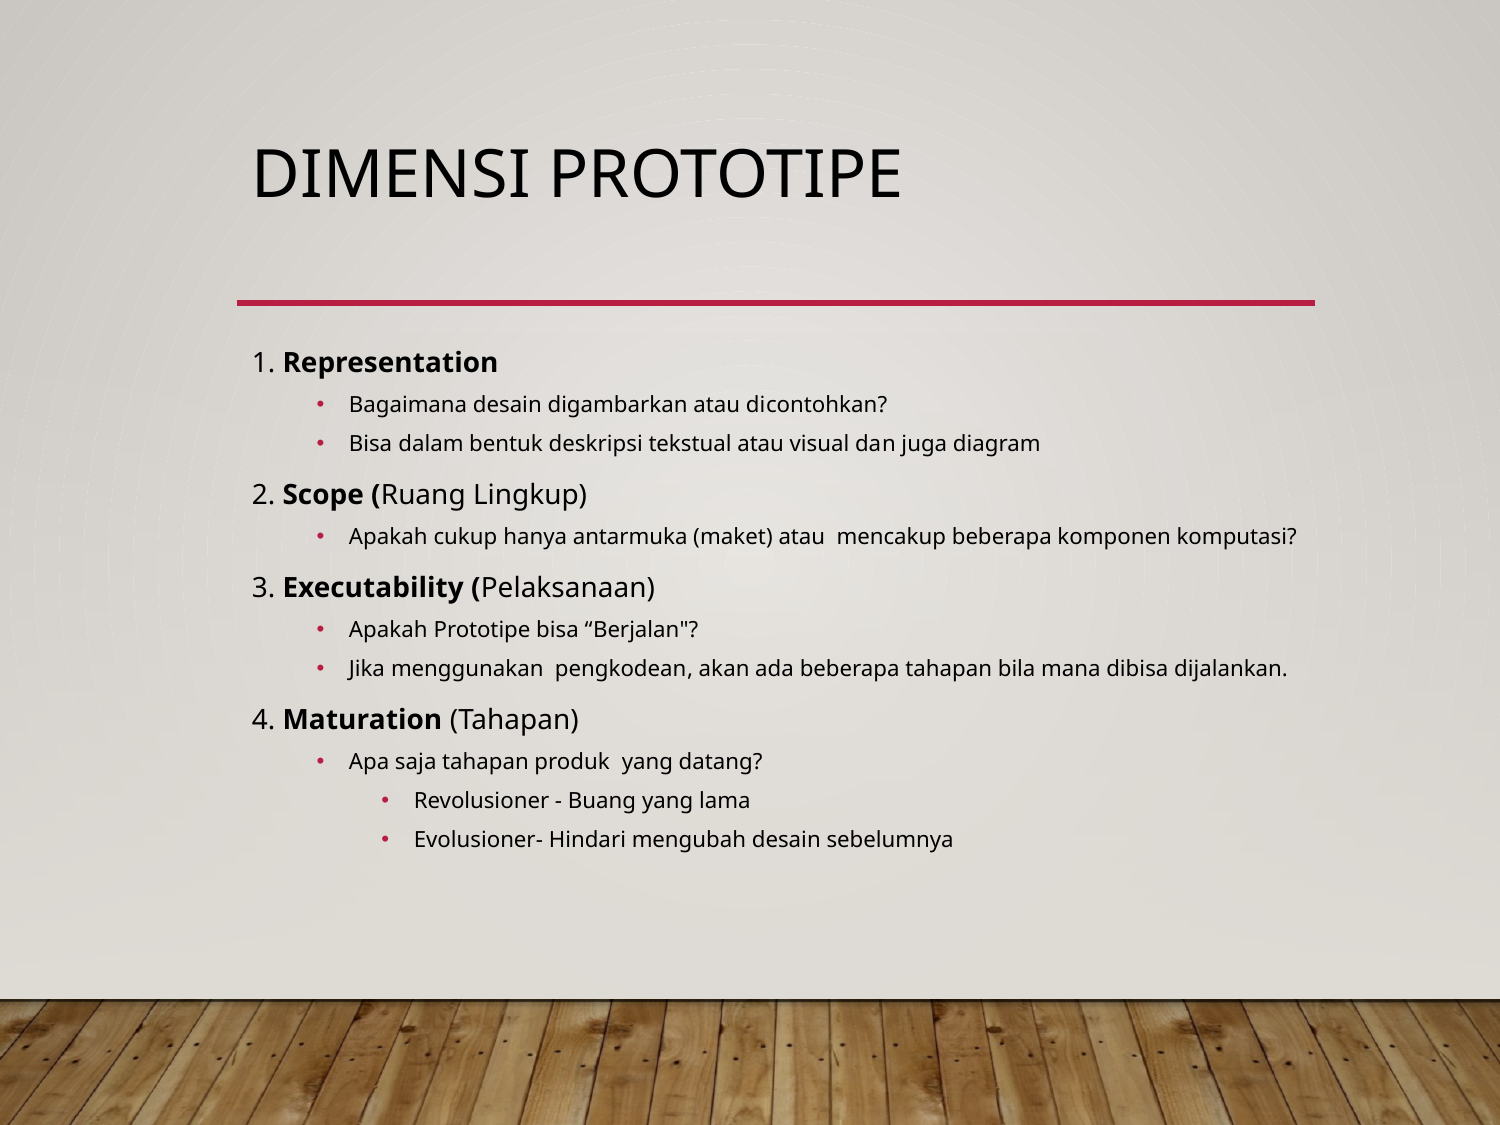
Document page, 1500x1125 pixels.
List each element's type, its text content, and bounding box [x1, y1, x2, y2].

picture [0, 999, 1500, 1125]
list 1. Representation Bagaimana desain digambarkan atau dicontohkan? Bisa dalam bentuk deskripsi tekstual atau visual dan juga diagram 2. Scope (Ruang Lingkup) Apakah cukup hanya antarmuka (maket) atau mencakup beberapa komponen komputasi? 3. Executability (Pelaksanaan) Apakah Prototipe bisa “Berjalan"? Jika menggunakan pengkodean, akan ada beberapa tahapan bila mana dibisa dijalankan. 4. Maturation (Tahapan) Apa saja tahapan produk yang datang? Revolusioner - Buang yang lama Evolusioner- Hindari mengubah desain sebelumnya [236, 330, 1315, 897]
title Dimensi Prototipe [236, 131, 1315, 305]
